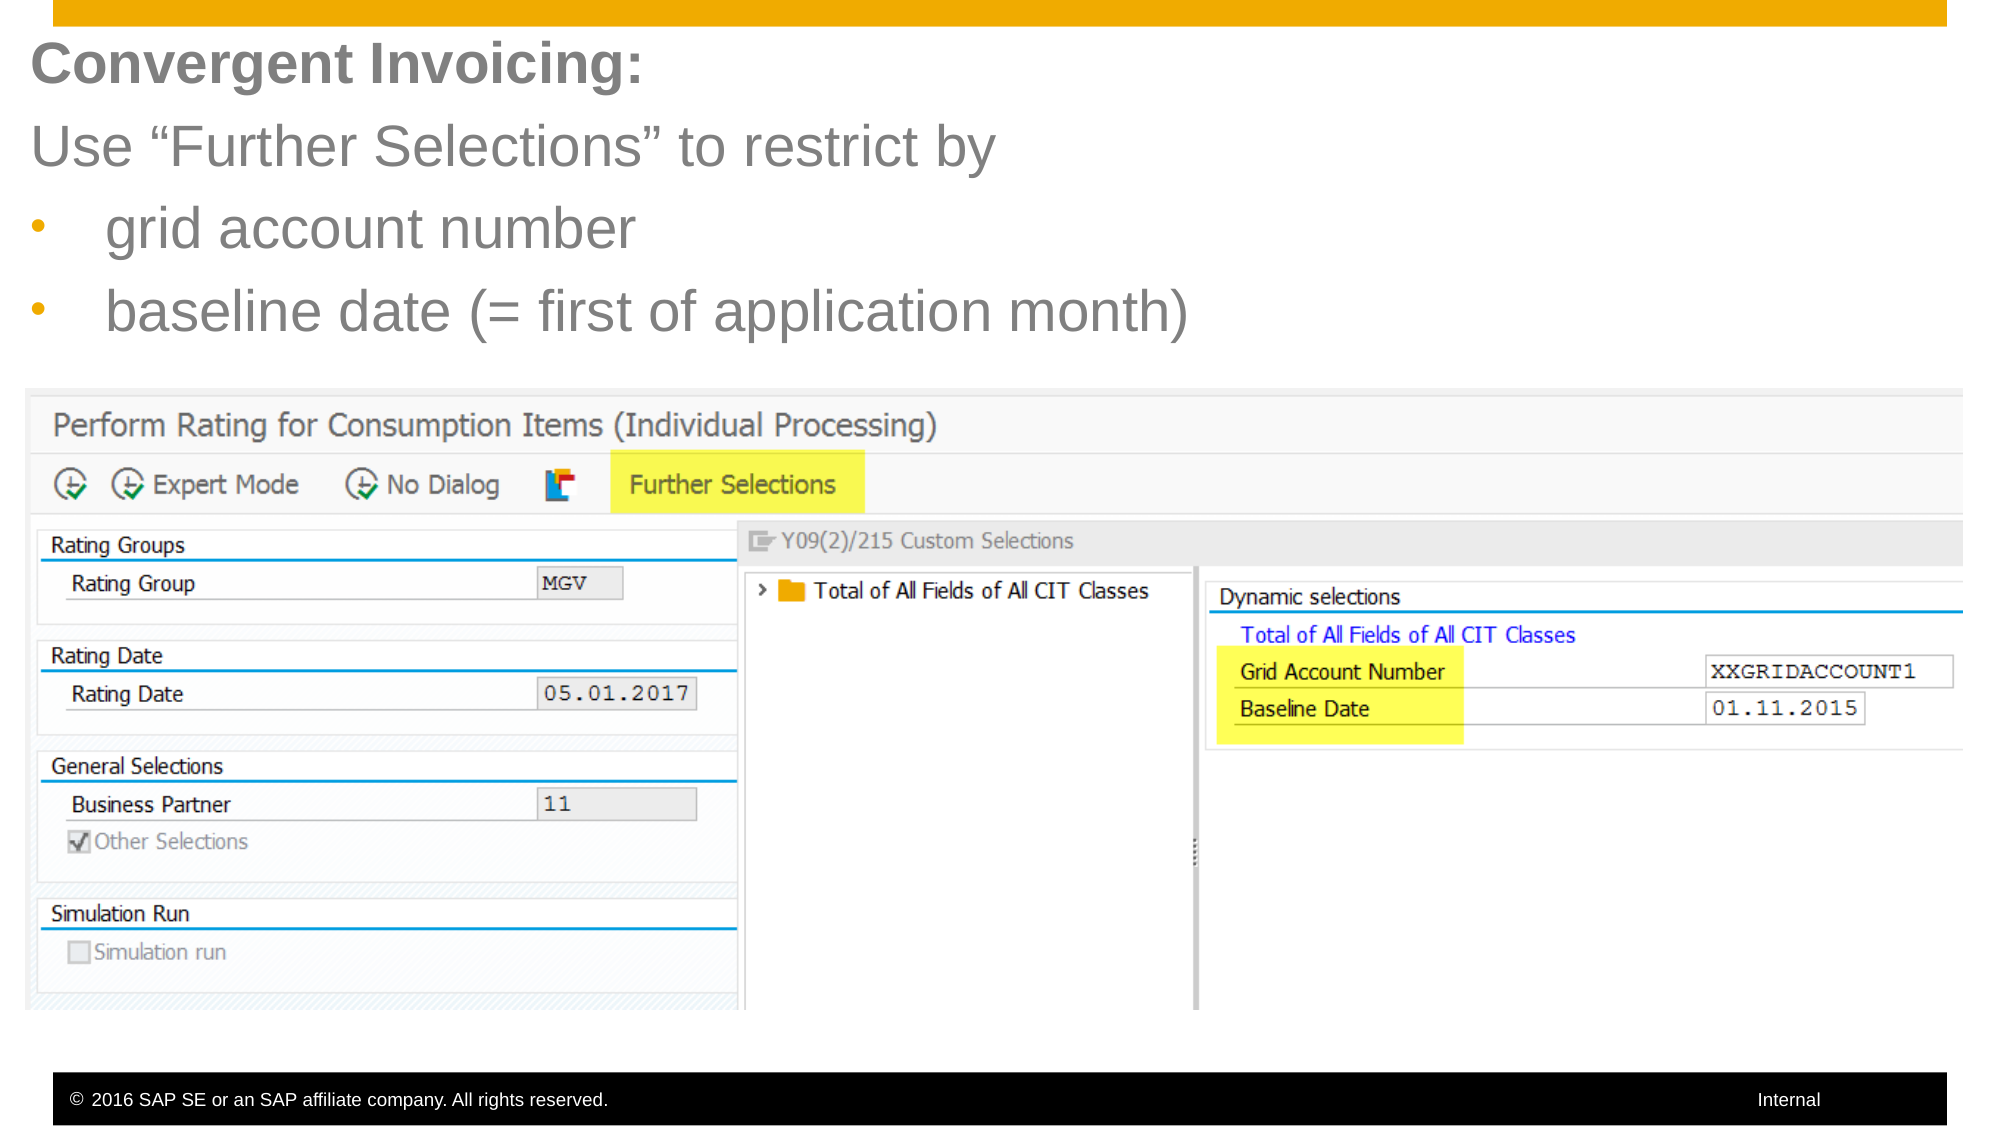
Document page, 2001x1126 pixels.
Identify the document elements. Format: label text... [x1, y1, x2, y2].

text_box Convergent Invoicing: Use “Further Selections” to restrict by grid account number baseline date (= first of application month) [30, 25, 1958, 344]
picture [24, 388, 1964, 1010]
